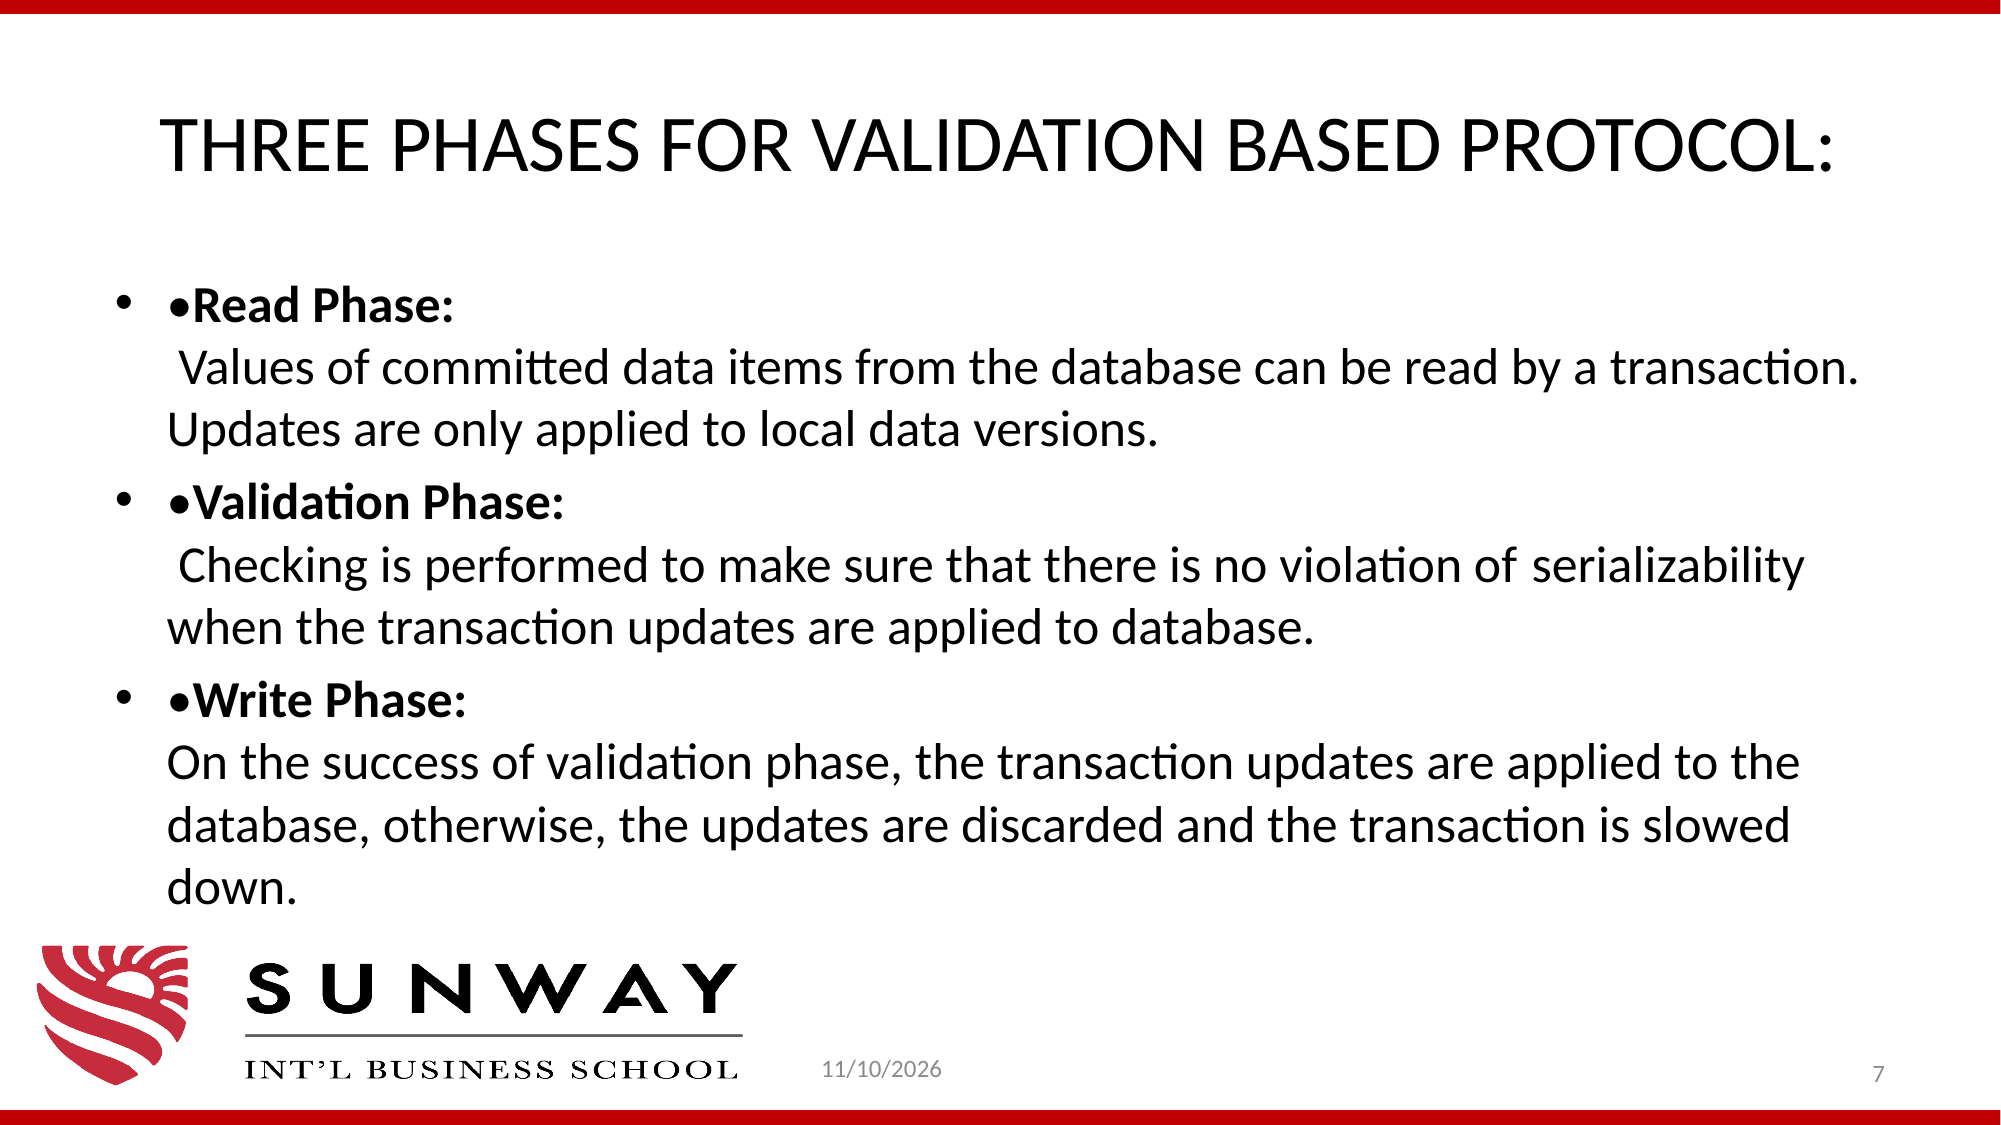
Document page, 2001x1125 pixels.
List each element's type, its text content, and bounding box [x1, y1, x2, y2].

title three phases for validation based protocol: [99, 45, 1900, 233]
slide_number 7 [1433, 1042, 1900, 1103]
list •Read Phase: Values of committed data items from the database can be read by a transaction. Updates are only applied to local data versions. •Validation Phase: Checking is performed to make sure that there is no violation of serializability when the transaction updates are applied to database. •Write Phase: On the success of validation phase, the transaction updates are applied to the database, otherwise, the updates are discarded and the transaction is slowed down. [99, 262, 1900, 925]
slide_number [806, 1037, 1273, 1098]
picture [0, 699, 973, 1125]
